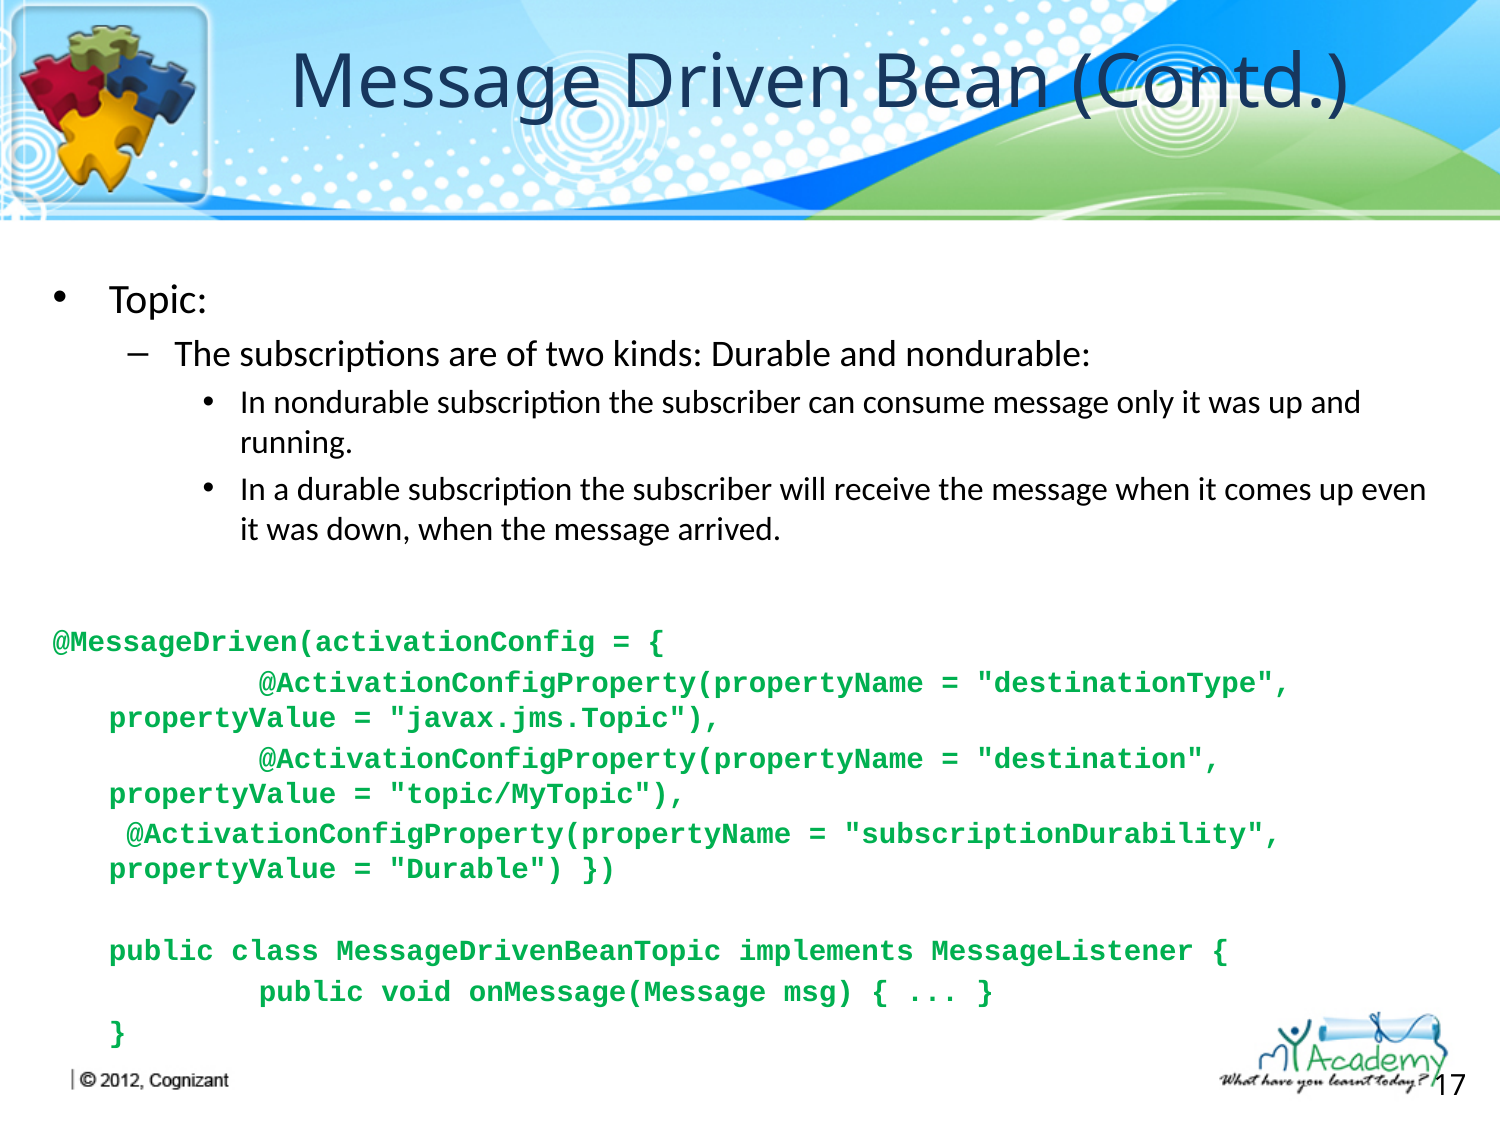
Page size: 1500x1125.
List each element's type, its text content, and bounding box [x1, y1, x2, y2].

title Message Driven Bean (Contd.) [275, 33, 1400, 122]
slide_number 17 [1418, 1059, 1492, 1112]
picture [0, 0, 1500, 1125]
list Topic: The subscriptions are of two kinds: Durable and nondurable: In nondurable subscription the subscriber can consume message only it was up and running. In a durable subscription the subscriber will receive the message when it comes up even it was down, when the message arrived. @MessageDriven(activationConfig = { @ActivationConfigProperty(propertyName = "destinationType", propertyValue = "javax.jms.Topic"), @ActivationConfigProperty(propertyName = "destination", propertyValue = "topic/MyTopic"), @ActivationConfigProperty(propertyName = "subscriptionDurability", propertyValue = "Durable") }) public class MessageDrivenBeanTopic implements MessageListener { public void onMessage(Message msg) { ... } } [37, 263, 1463, 1076]
